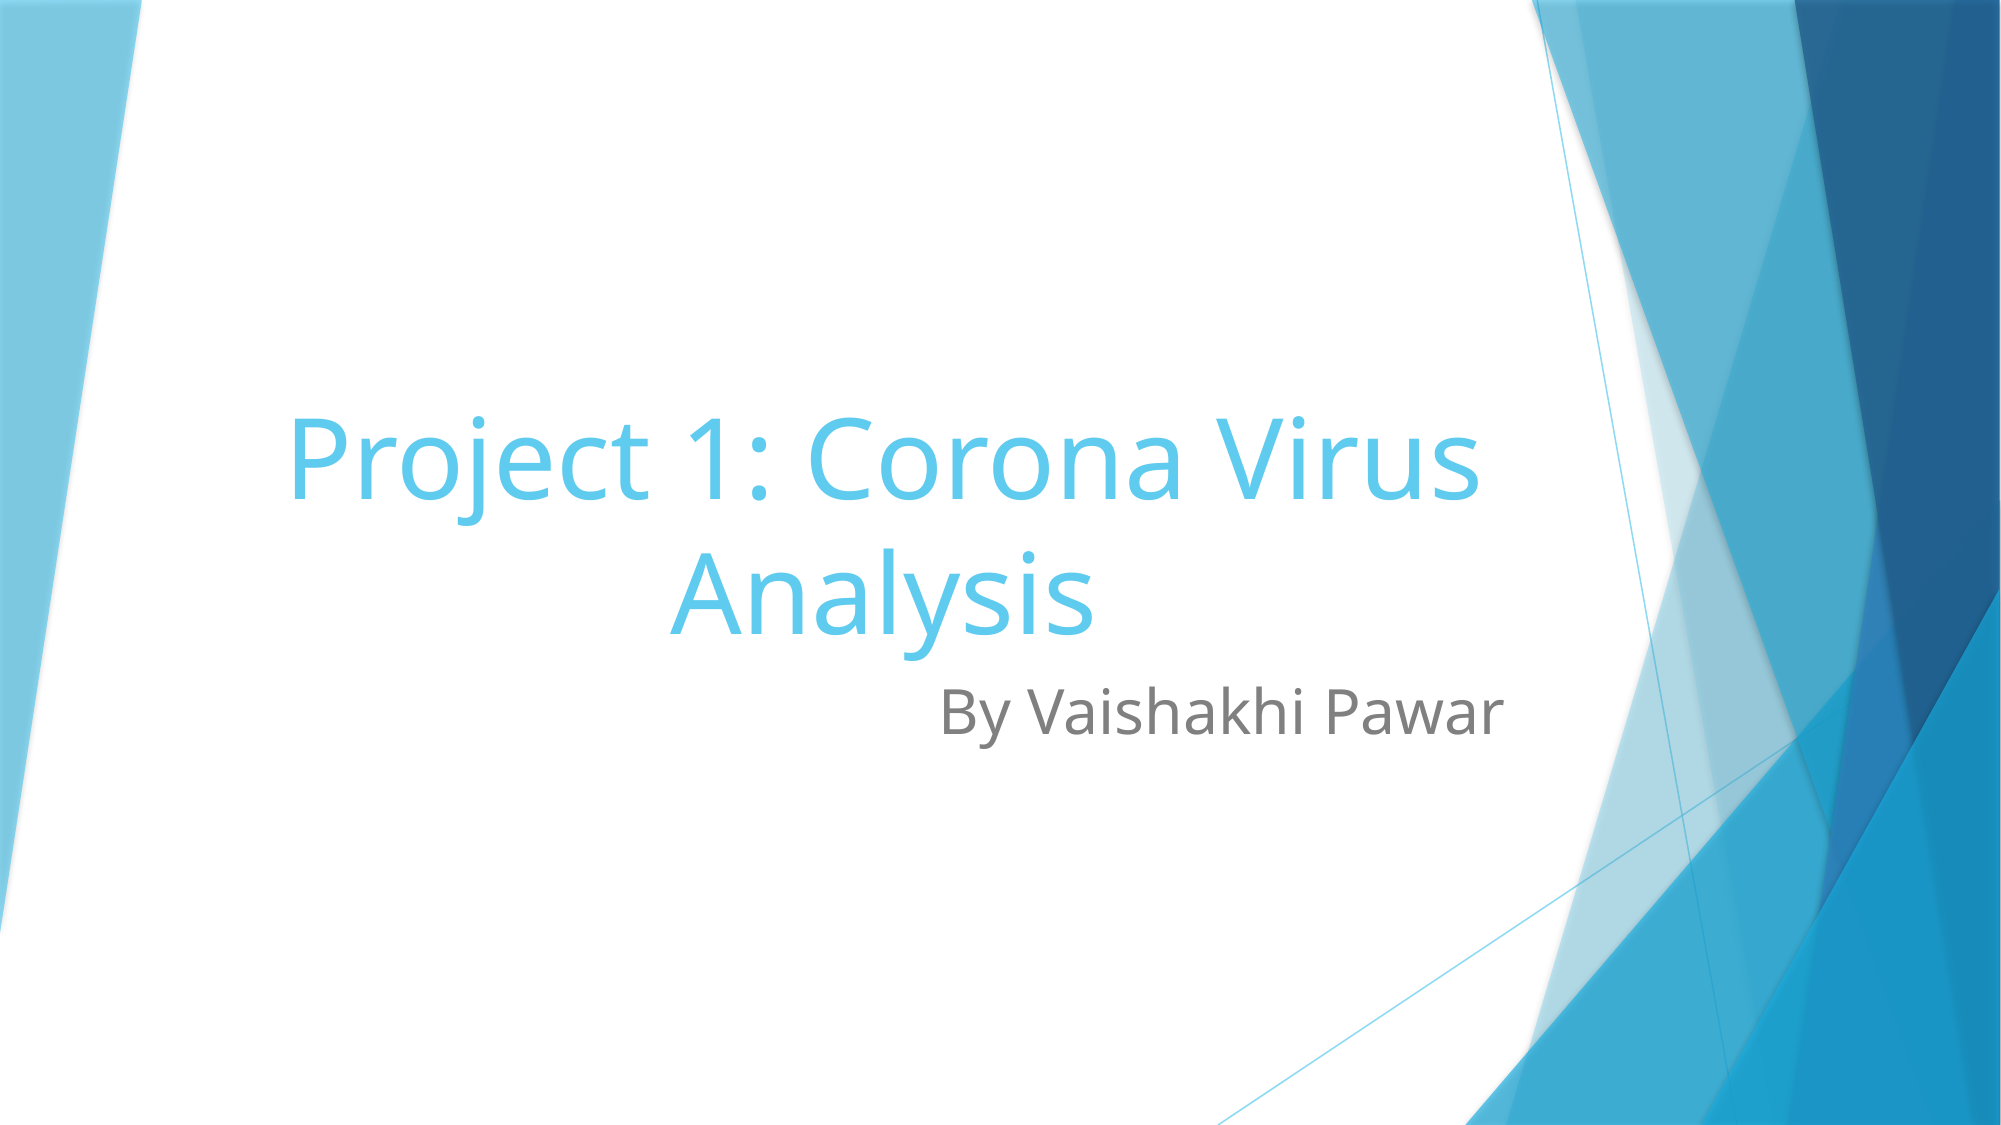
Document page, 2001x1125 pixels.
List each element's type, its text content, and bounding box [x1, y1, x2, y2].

title Project 1: Corona Virus Analysis [247, 394, 1522, 664]
subtitle By Vaishakhi Pawar [247, 664, 1522, 845]
